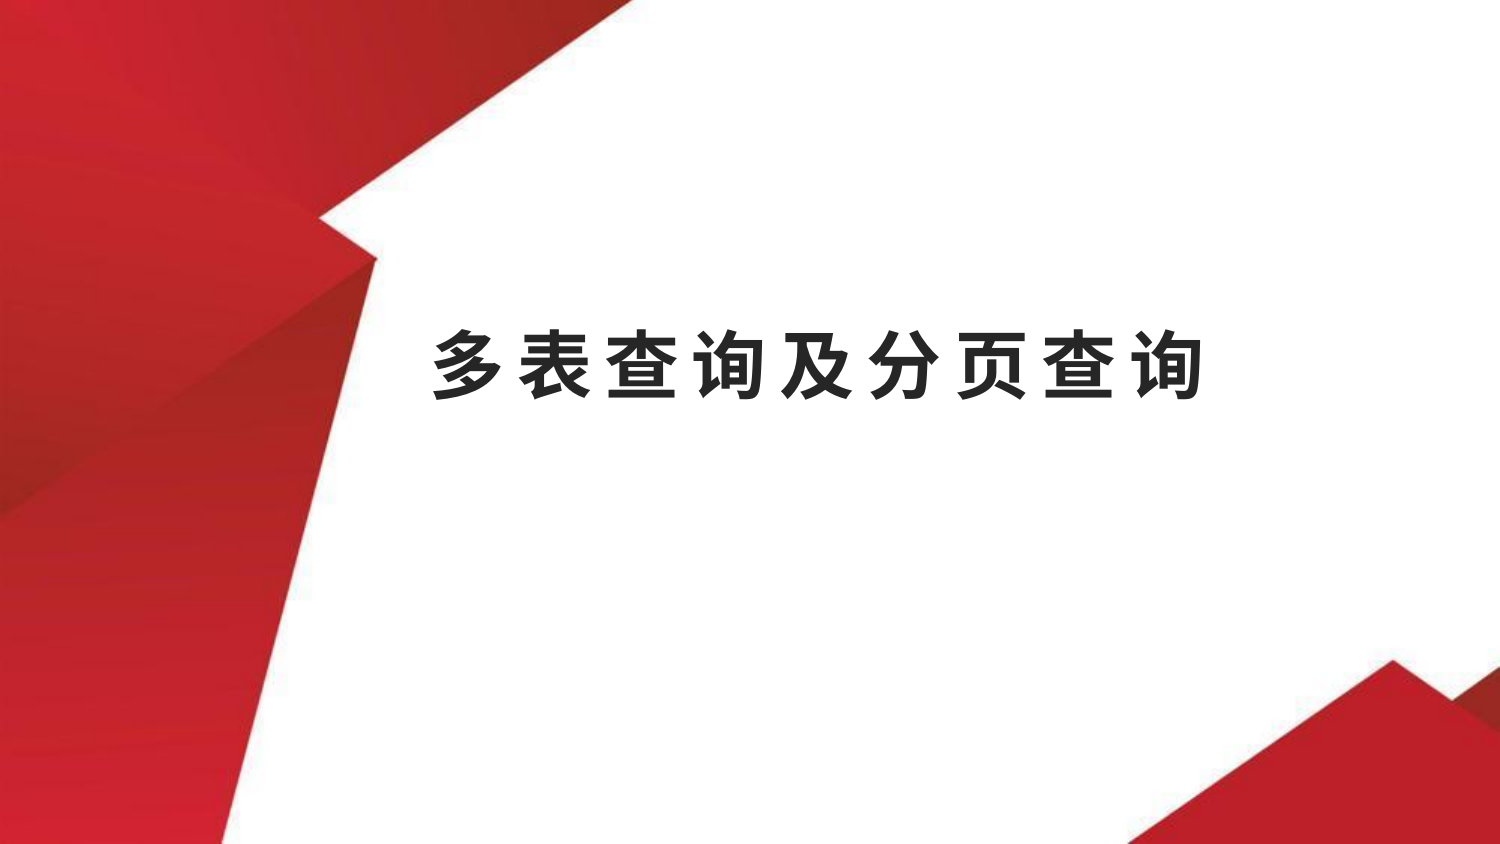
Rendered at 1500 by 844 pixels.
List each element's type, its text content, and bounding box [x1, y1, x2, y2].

title 多表查询及分页查询 [429, 253, 1422, 474]
picture [0, 0, 1500, 844]
